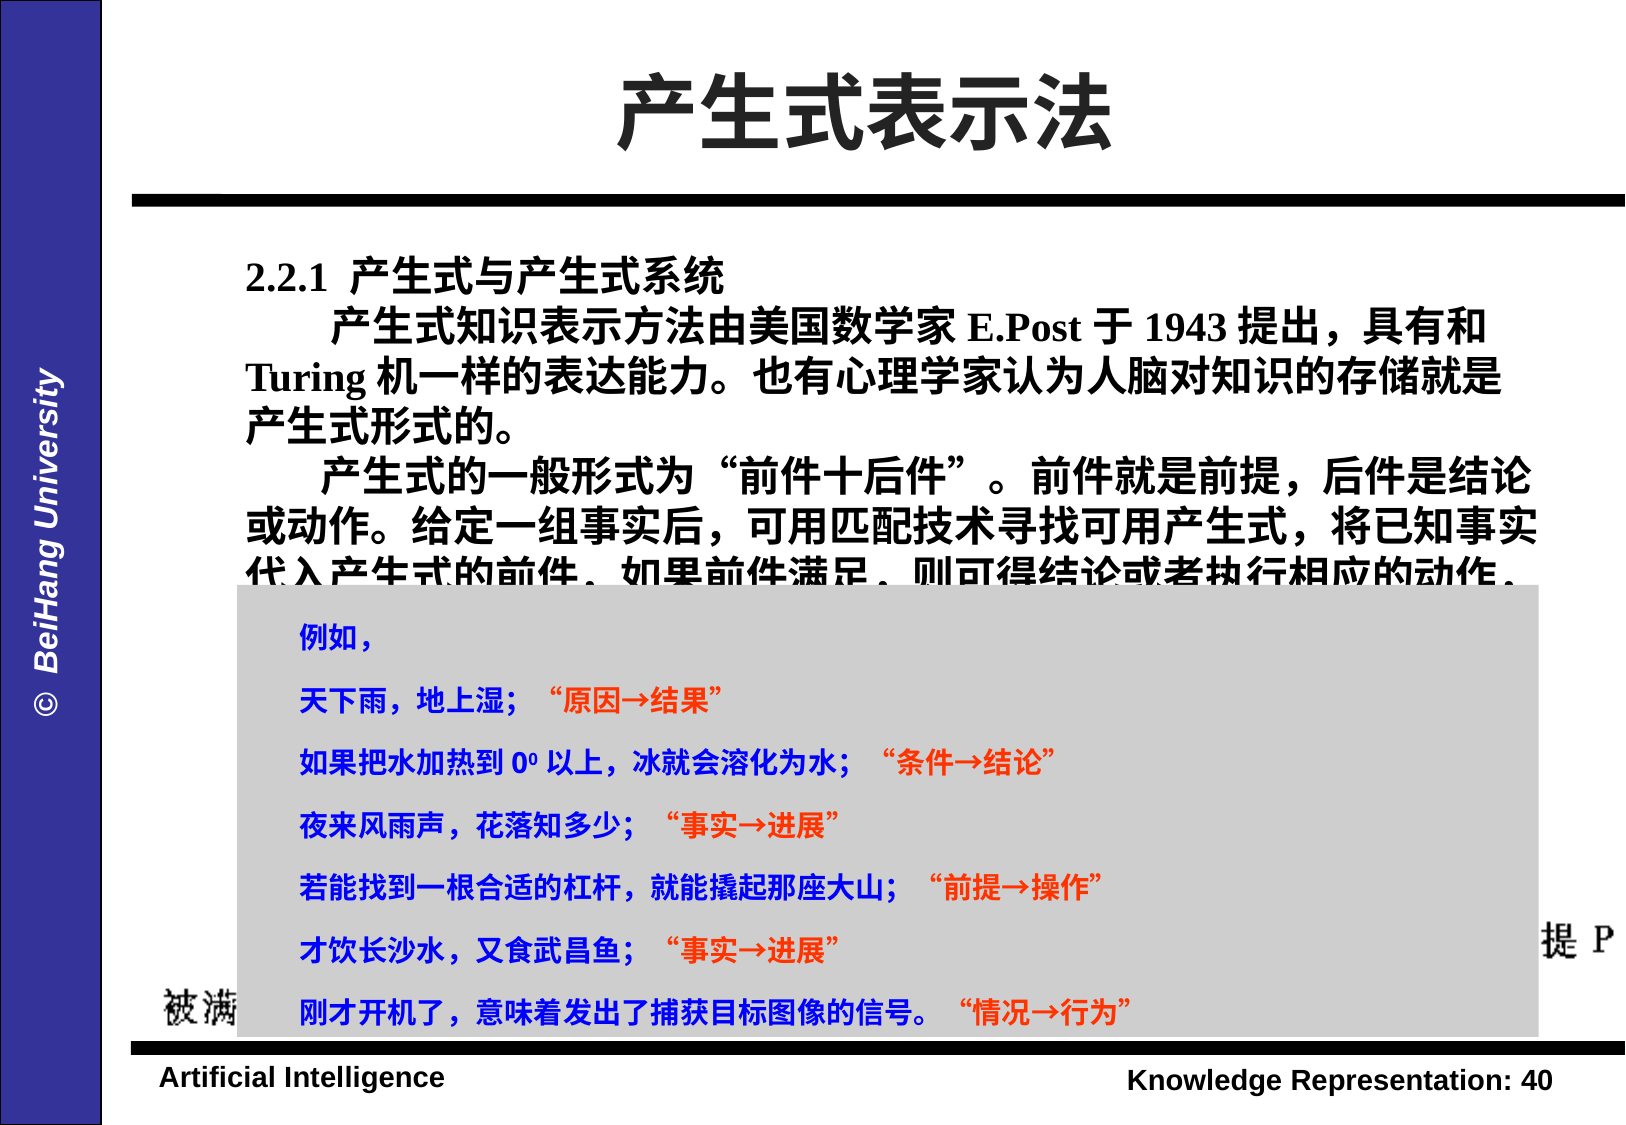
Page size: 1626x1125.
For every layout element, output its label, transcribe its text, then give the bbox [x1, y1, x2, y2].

text_box 产生式表示法 [175, 32, 1555, 187]
text_box 例如， 天下雨，地上湿；“原因→结果” 如果把水加热到00以上，冰就会溶化为水；“条件→结论” 夜来风雨声，花落知多少；“事实→进展” 若能找到一根合适的杠杆，就能撬起那座大山；“前提→操作” 才饮长沙水，又食武昌鱼；“事实→进展” 刚才开机了，意味着发出了捕获目标图像的信号。“情况→行为” [237, 584, 1539, 654]
picture [143, 656, 1625, 1033]
text_box 2.2.1 产生式与产生式系统 产生式知识表示方法由美国数学家E.Post于1943提出，具有和Turing机一样的表达能力。也有心理学家认为人脑对知识的存储就是产生式形式的。 产生式的一般形式为“前件十后件”。前件就是前提，后件是结论或动作。给定一组事实后，可用匹配技术寻找可用产生式，将已知事实代入产生式的前件，如果前件满足，则可得结论或者执行相应的动作，即后件由前件来触发。（例如） 产生式表示方法容易描述事实、规则以及它们的不确定性度量。 在产生式表示法中，对确定性知识，一个事实可用“关系（对象，……，对象）”来表示； 对不确定性知识，一个事实可用“关系（对象，……，对象，可信度因子）”来表示。“可信度因子”是指该事实为真的相信程度，可用一个0到1之间的数来表示。 [230, 249, 1558, 654]
